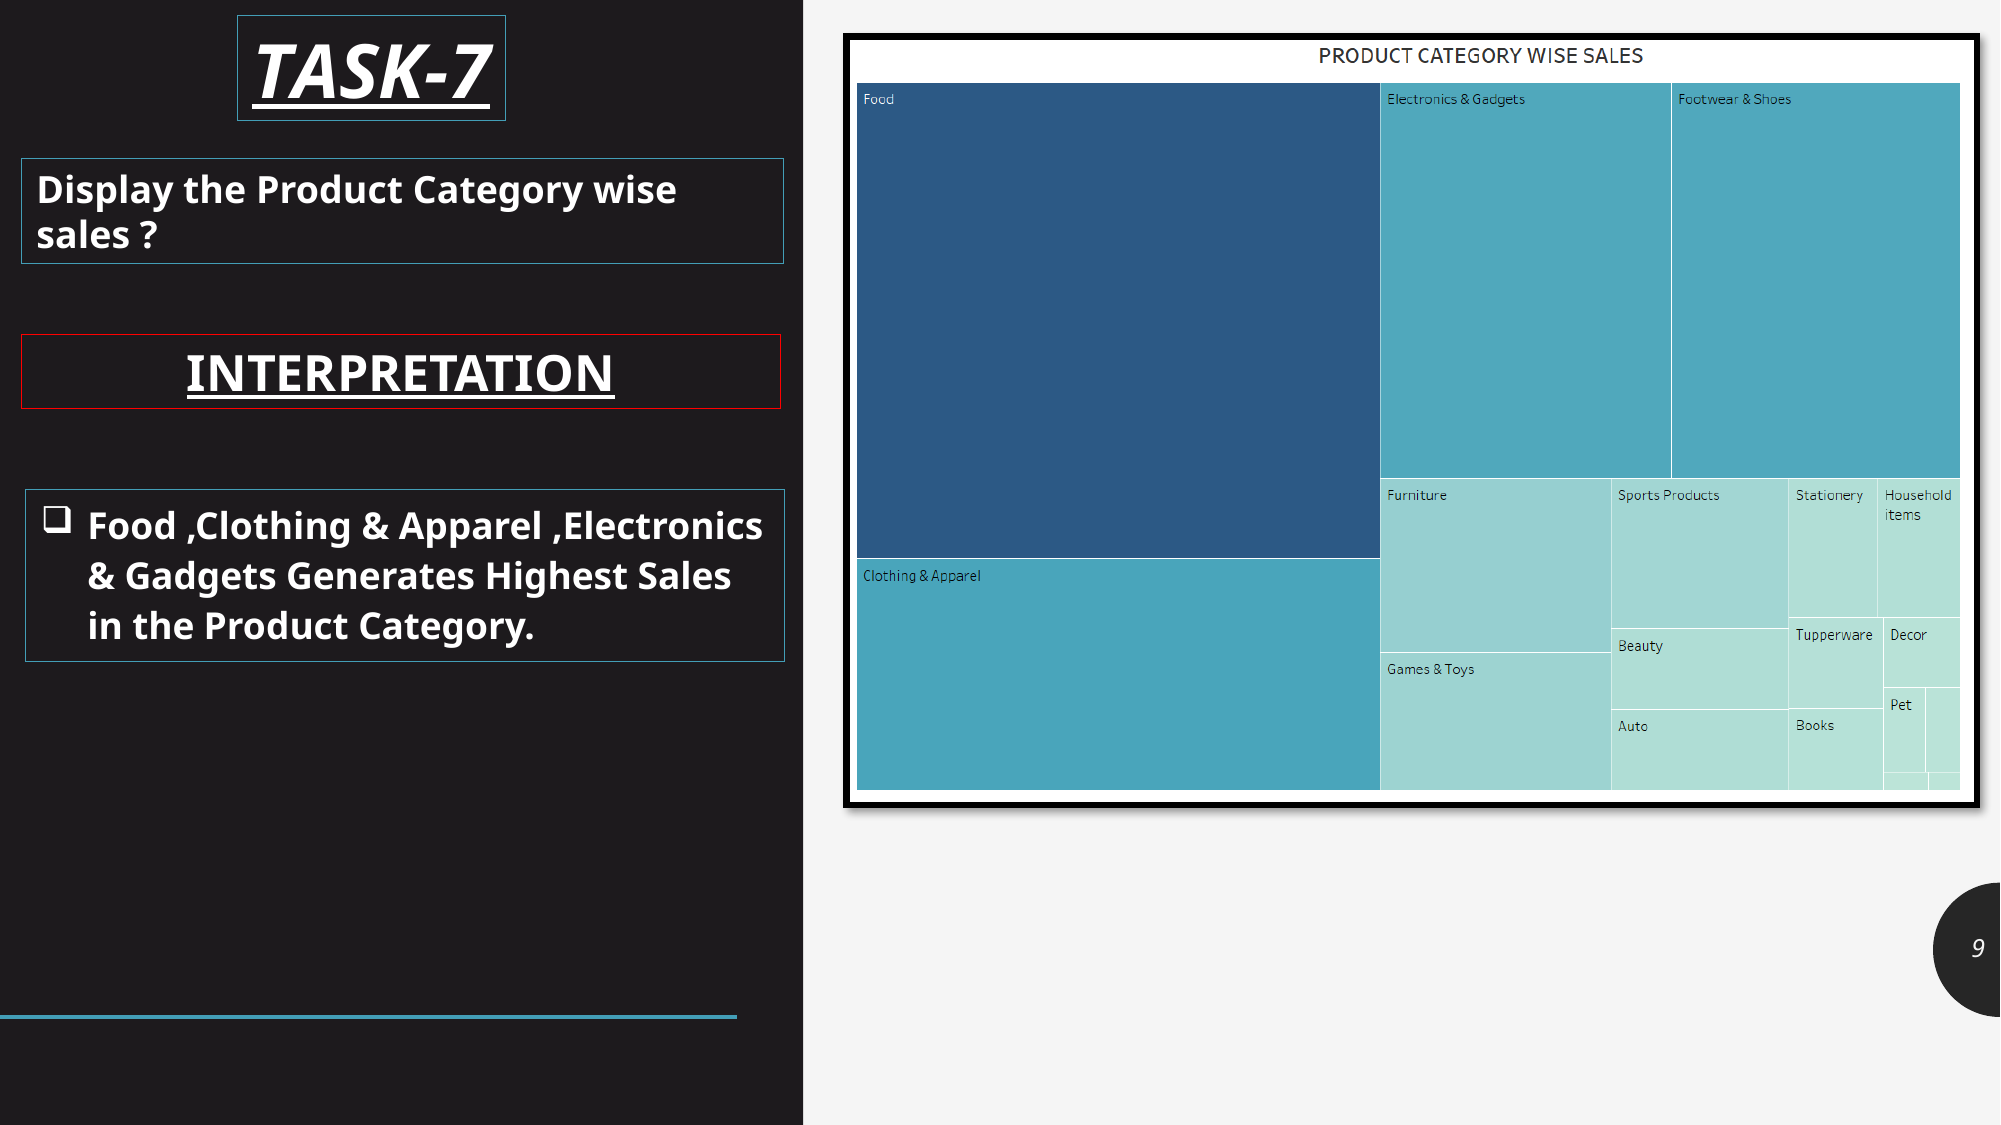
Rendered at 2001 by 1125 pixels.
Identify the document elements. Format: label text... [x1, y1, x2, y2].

text_box Display the Product Category wise sales ? [21, 158, 784, 264]
text_box Food ,Clothing & Apparel ,Electronics & Gadgets Generates Highest Sales in the Product Category. [25, 489, 785, 662]
picture [849, 39, 1975, 802]
text_box TASK-7 [237, 15, 506, 121]
text_box INTERPRETATION [21, 334, 781, 409]
slide_number 9 [1933, 919, 2000, 980]
